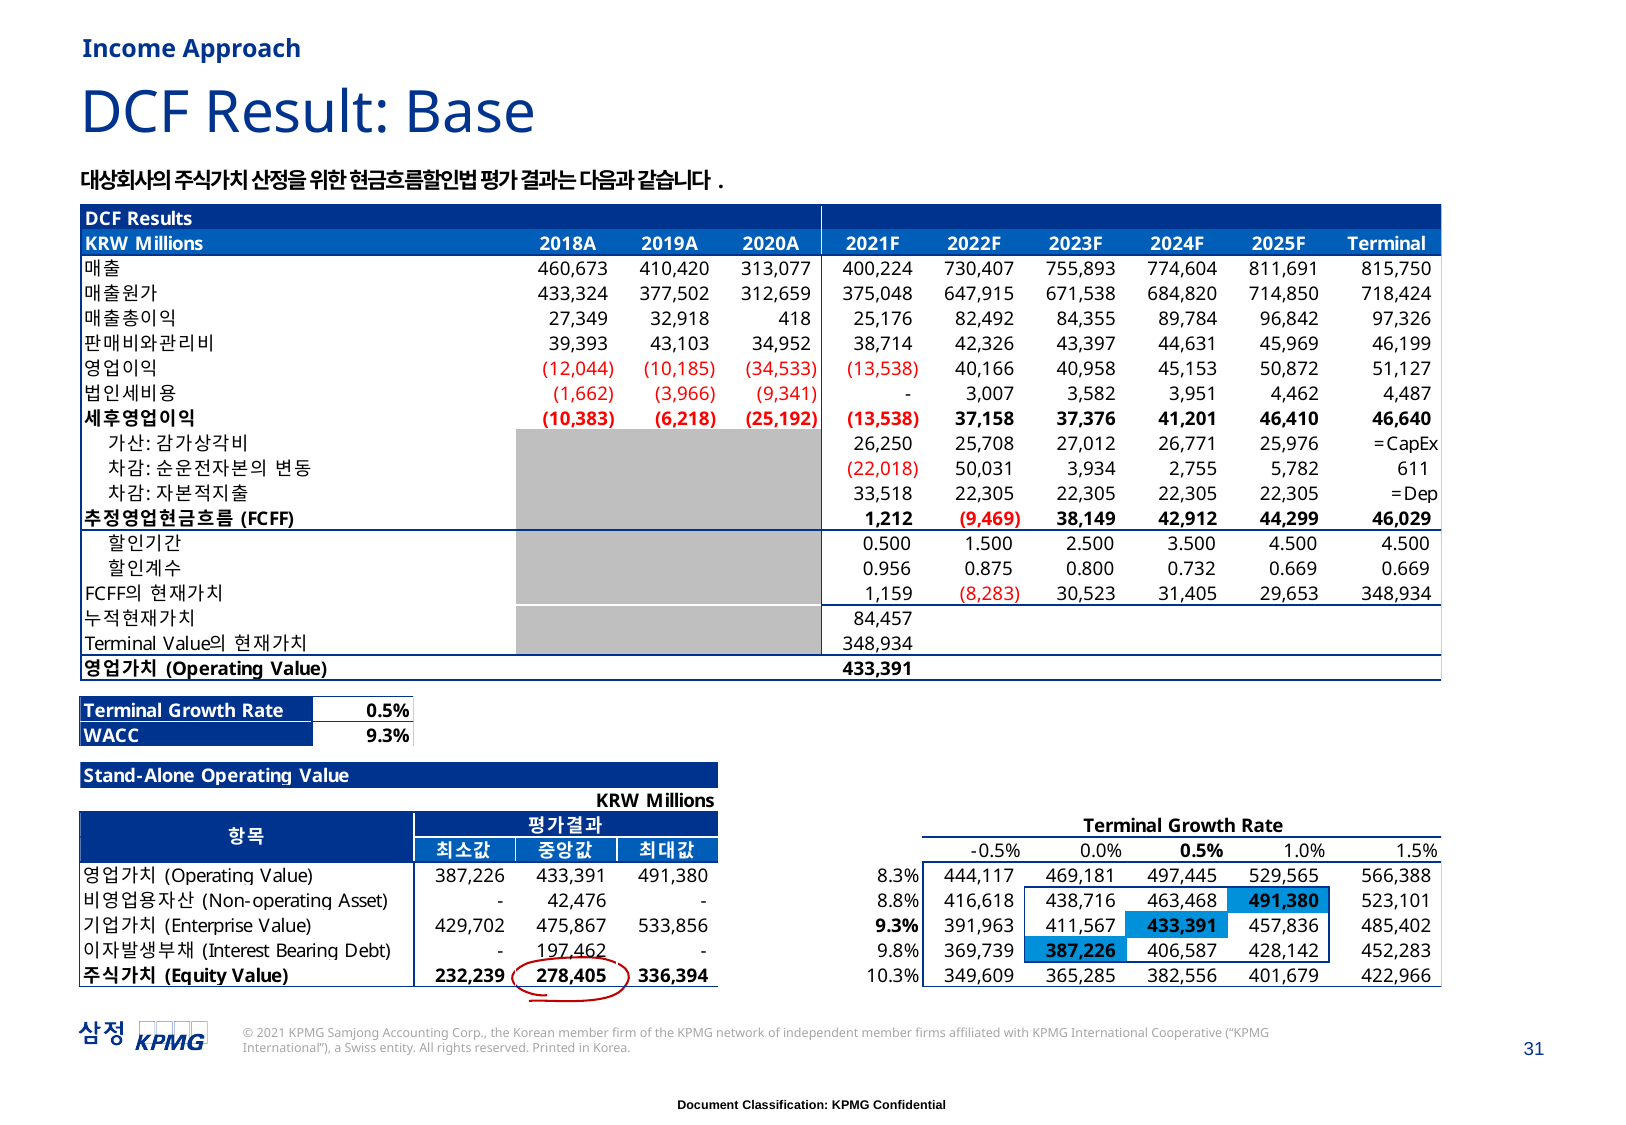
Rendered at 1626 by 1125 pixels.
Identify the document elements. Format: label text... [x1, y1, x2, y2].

picture [78, 695, 415, 748]
picture [78, 761, 720, 988]
picture [80, 204, 1443, 683]
list 대상회사의 주식가치 산정을 위한 현금흐름할인법 평가 결과는 다음과 같습니다. [80, 166, 1545, 234]
title DCF Result: Base [80, 74, 1545, 166]
picture [820, 811, 1443, 988]
picture [76, 1019, 210, 1052]
text_box [518, 988, 624, 1002]
text_box Income Approach [82, 34, 798, 63]
